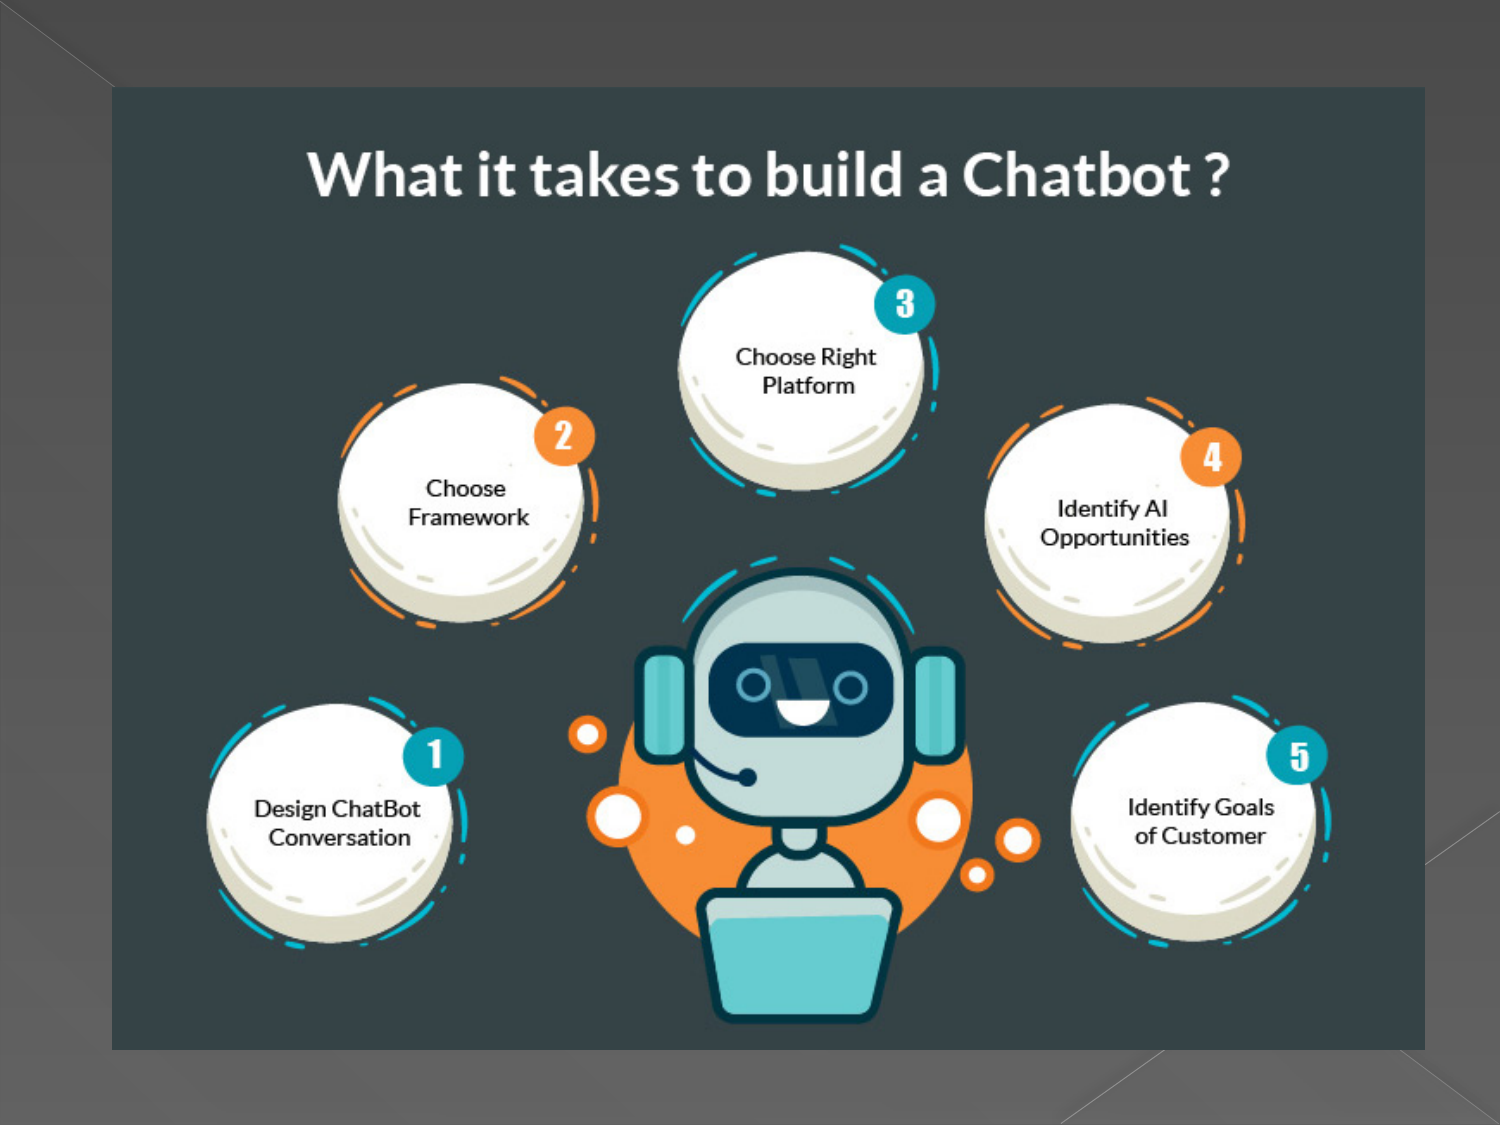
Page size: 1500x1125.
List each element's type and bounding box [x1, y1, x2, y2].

picture [112, 87, 1426, 1051]
